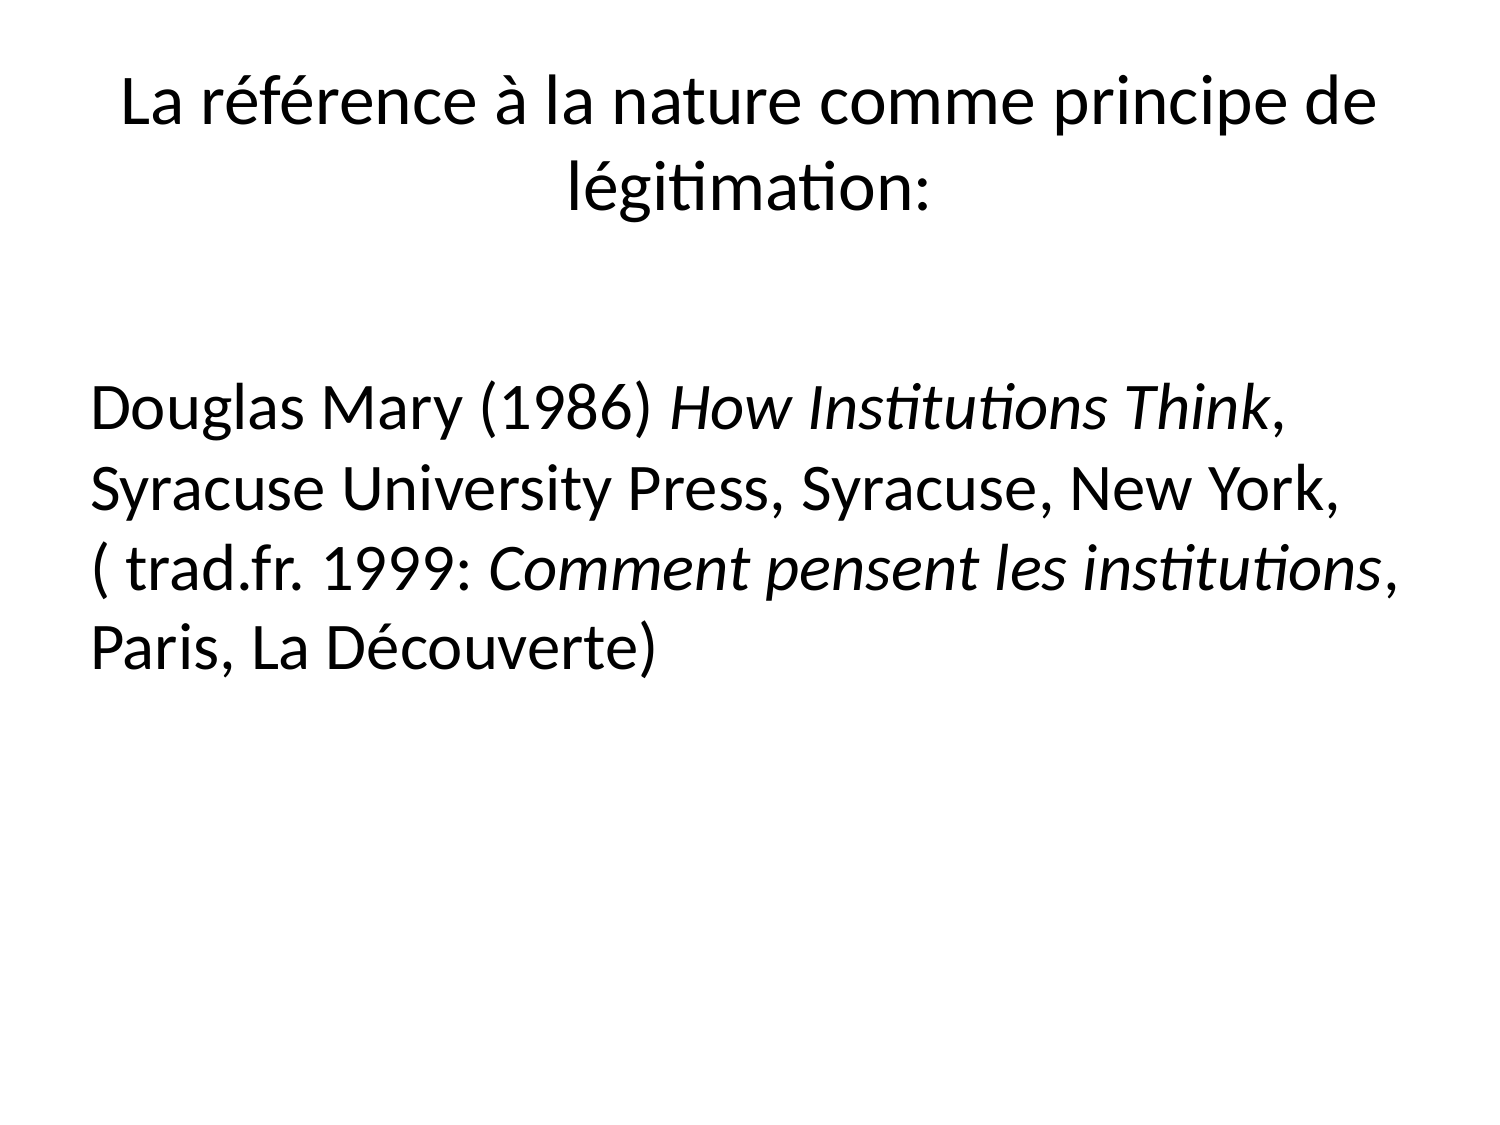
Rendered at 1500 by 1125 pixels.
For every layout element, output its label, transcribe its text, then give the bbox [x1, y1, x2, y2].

title La référence à la nature comme principe de légitimation: [75, 45, 1425, 233]
list Douglas Mary (1986) How Institutions Think, Syracuse University Press, Syracuse, New York, ( trad.fr. 1999: Comment pensent les institutions, Paris, La Découverte) [75, 262, 1425, 1005]
